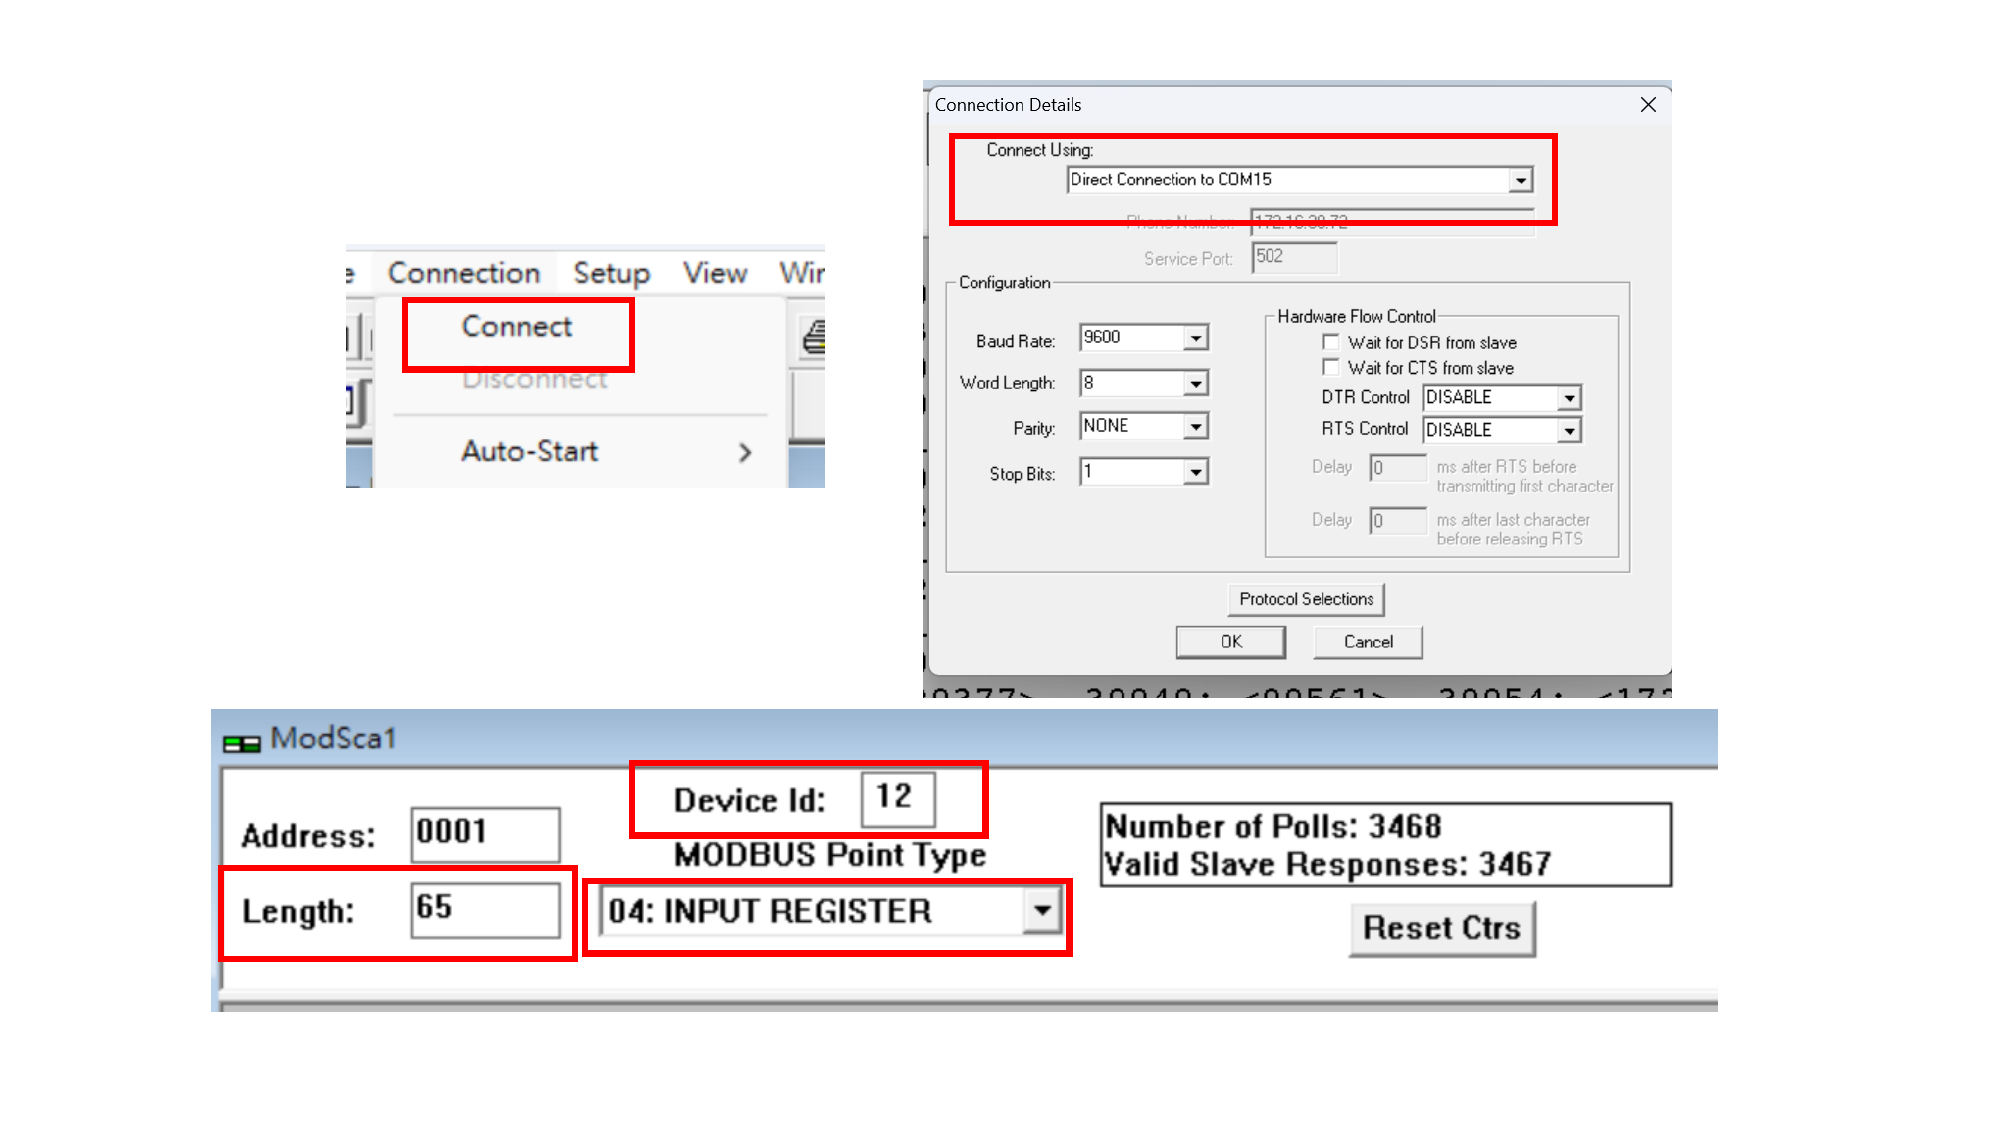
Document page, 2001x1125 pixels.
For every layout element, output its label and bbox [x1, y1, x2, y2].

picture [210, 709, 1718, 1012]
picture [922, 79, 1673, 699]
picture [346, 243, 826, 489]
